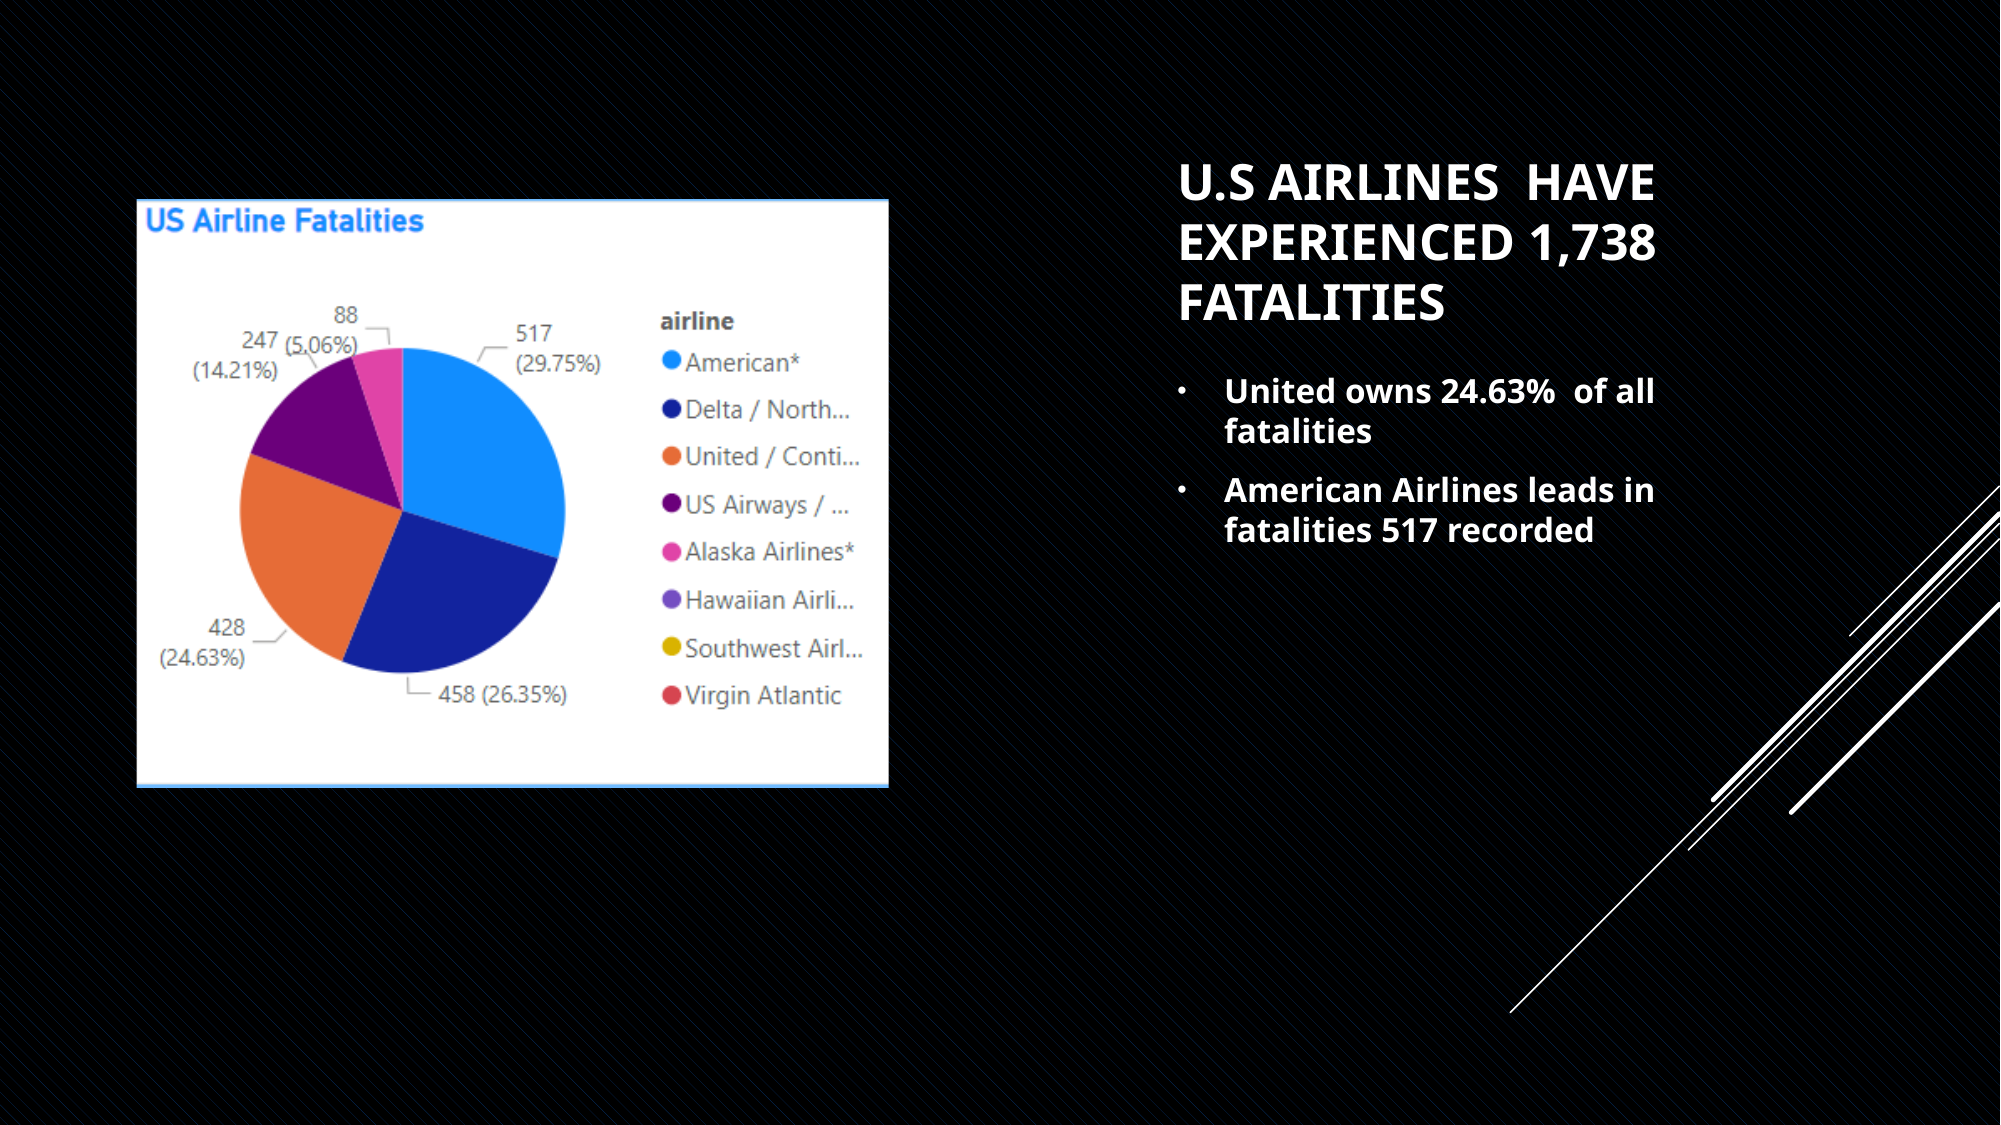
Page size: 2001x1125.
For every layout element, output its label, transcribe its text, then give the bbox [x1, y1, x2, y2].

title U.S airlines have experienced 1,738 fatalities [1162, 112, 1763, 338]
list United owns 24.63% of all fatalities American Airlines leads in fatalities 517 recorded [1162, 362, 1763, 706]
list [136, 198, 889, 789]
